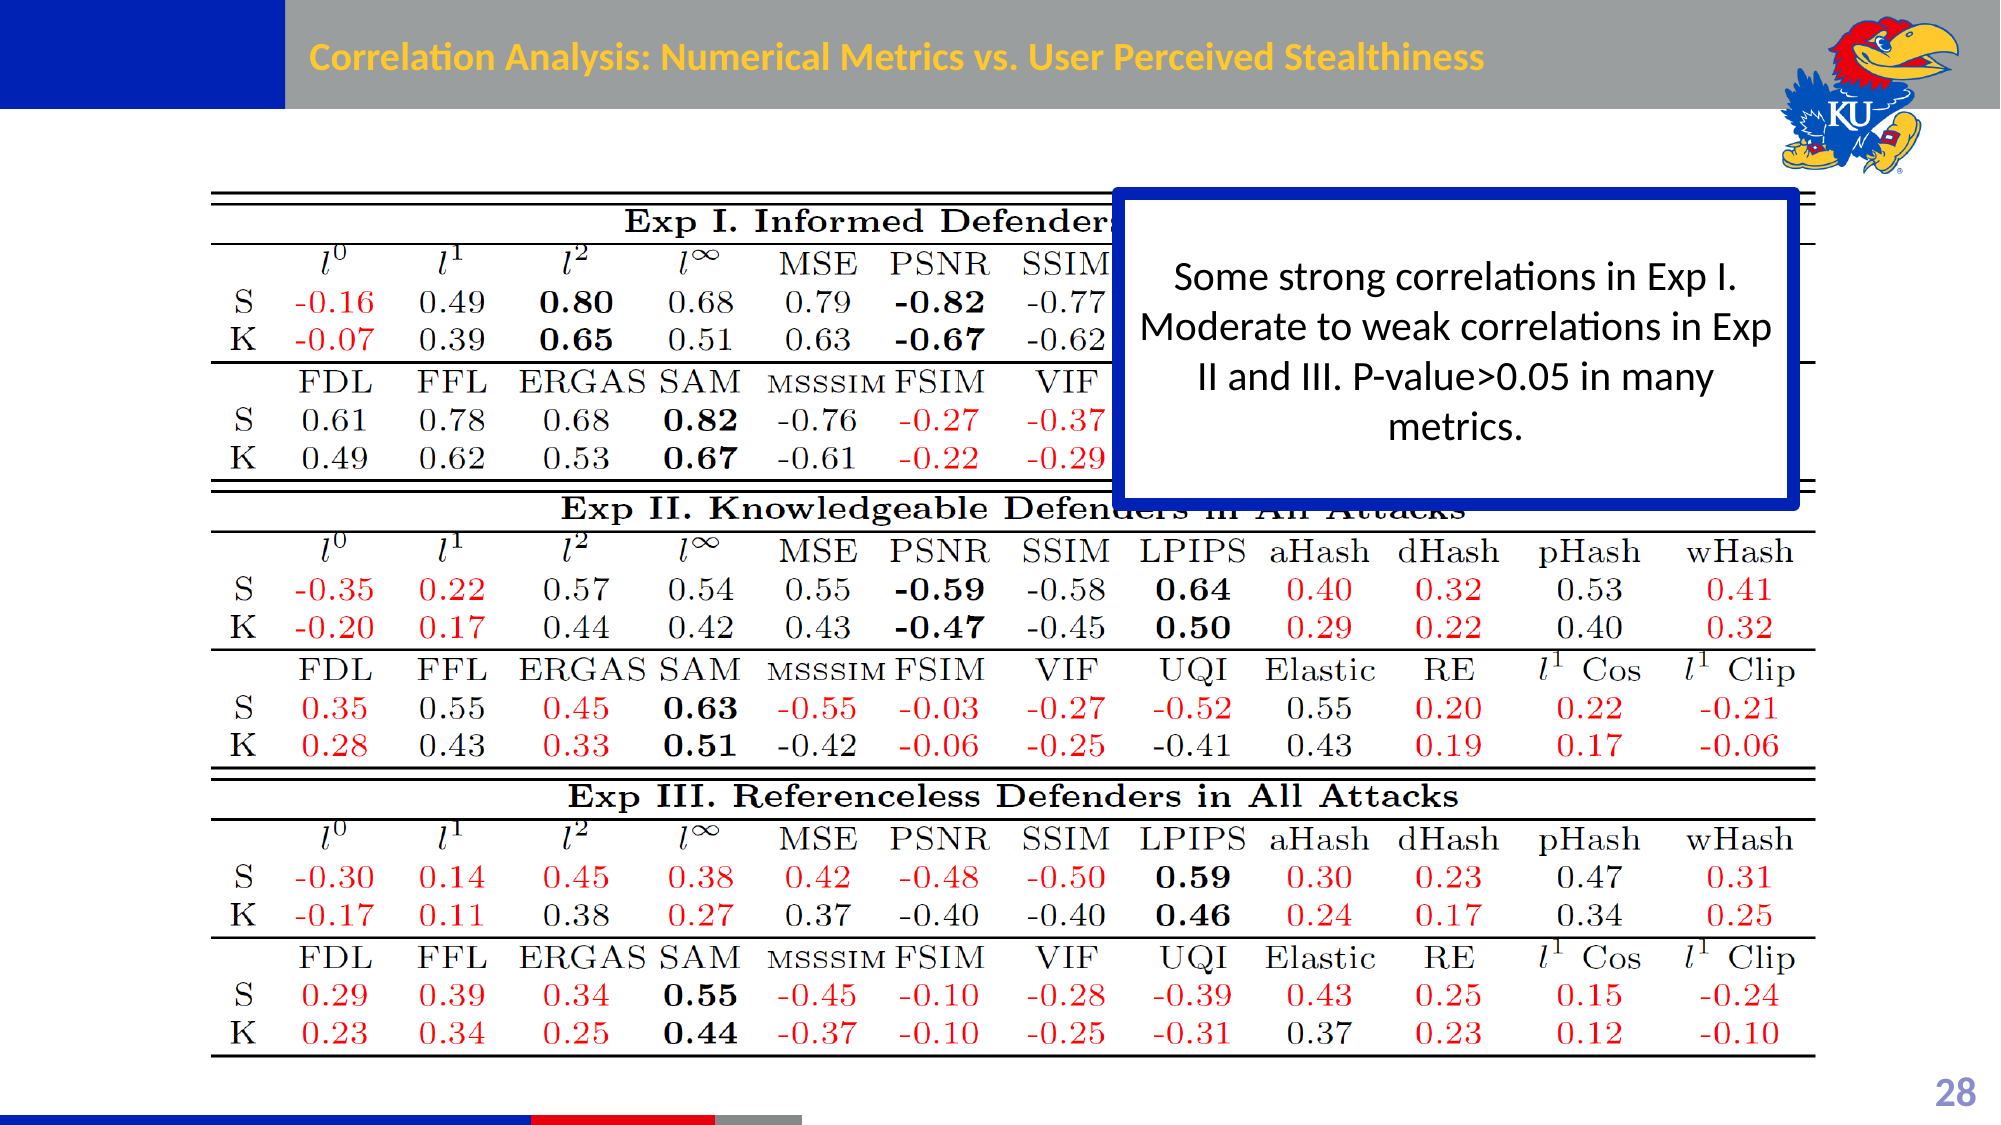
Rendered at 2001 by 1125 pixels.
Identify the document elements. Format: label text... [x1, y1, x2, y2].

title Correlation Analysis: Numerical Metrics vs. User Perceived Stealthiness [294, 8, 1719, 101]
slide_number 28 [1772, 1060, 1993, 1120]
picture [205, 187, 1825, 1061]
picture [1778, 14, 1961, 176]
